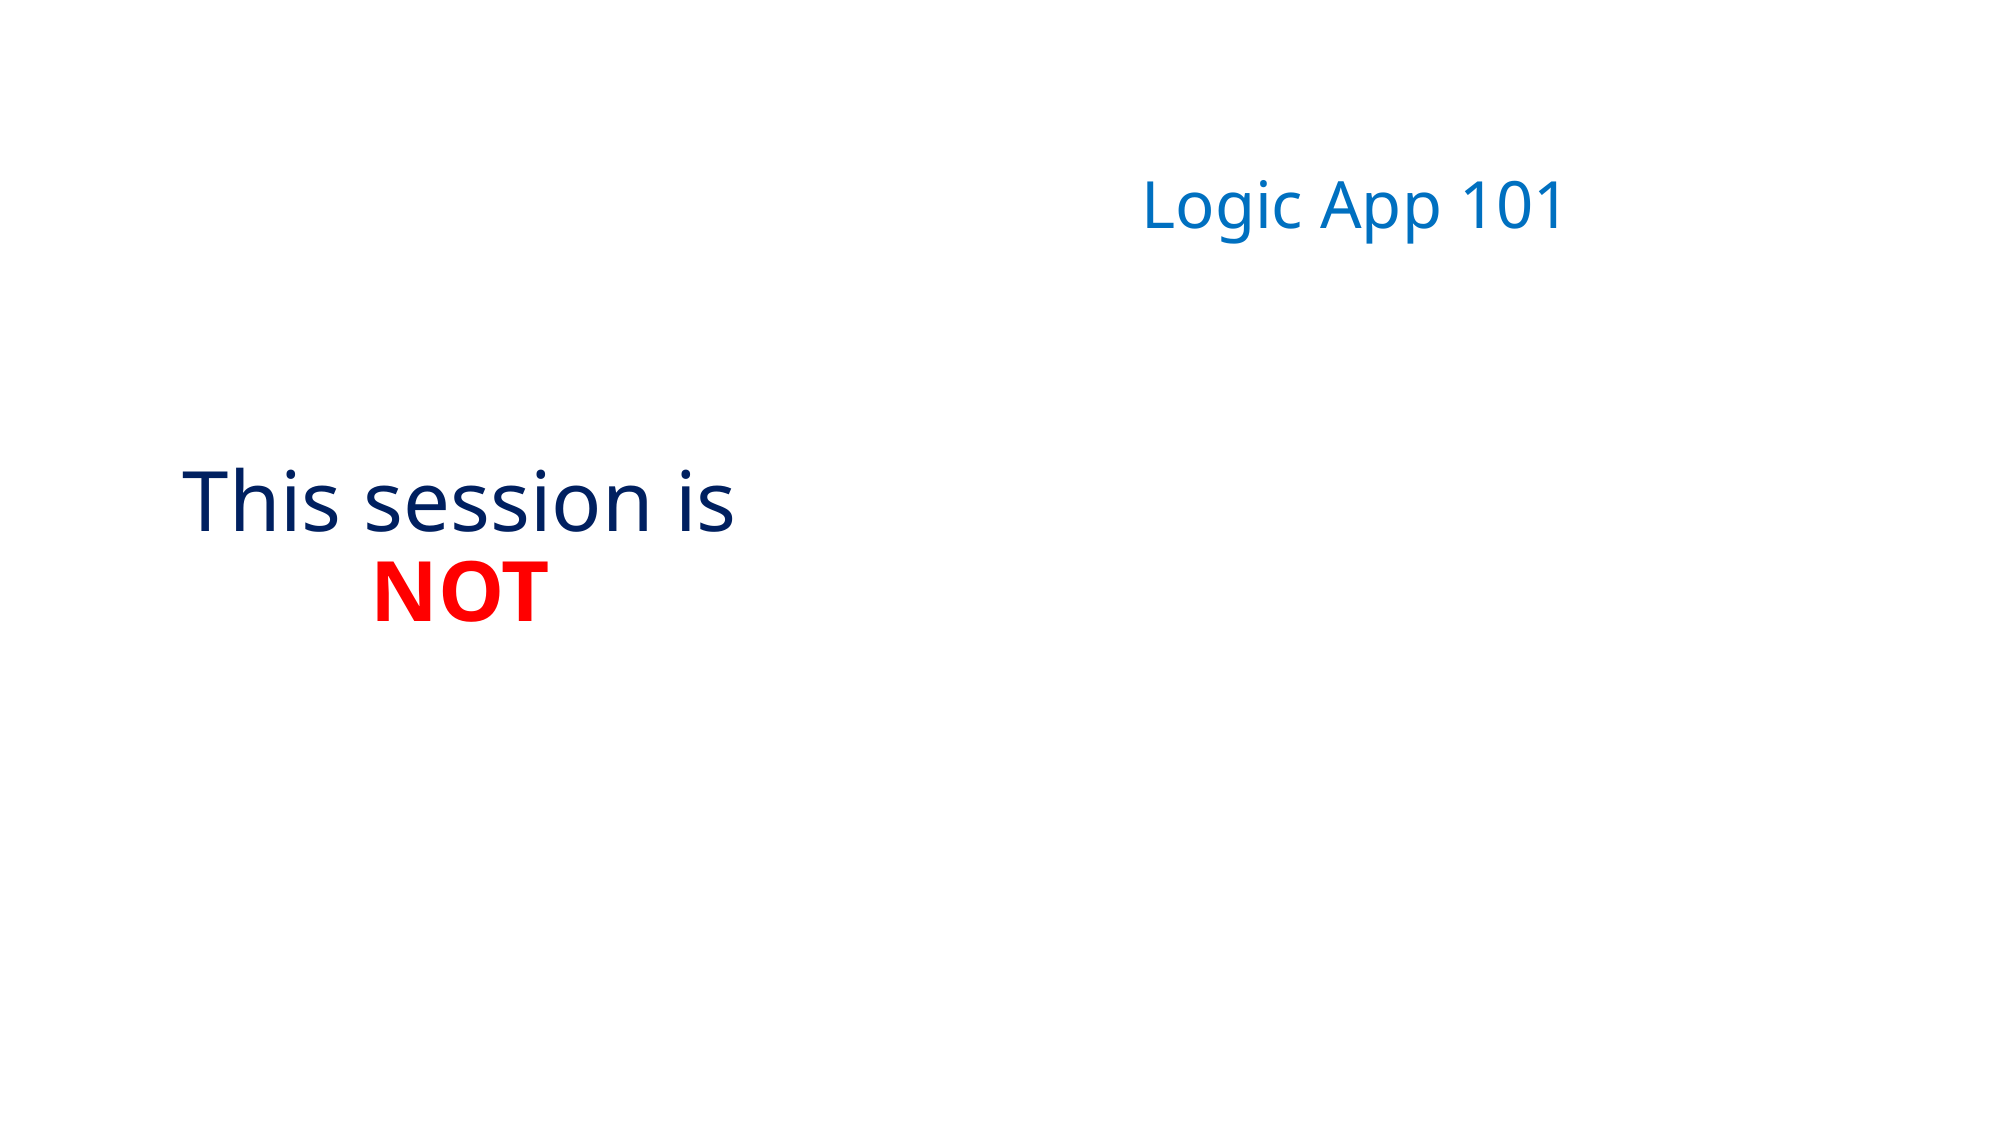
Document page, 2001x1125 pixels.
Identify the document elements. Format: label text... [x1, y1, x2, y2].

list Logic App 101 ARM Template 101 DevOps 101 Azure 101 Real estate investment 101 [850, 161, 1863, 962]
title This session is NOT [137, 75, 783, 1024]
